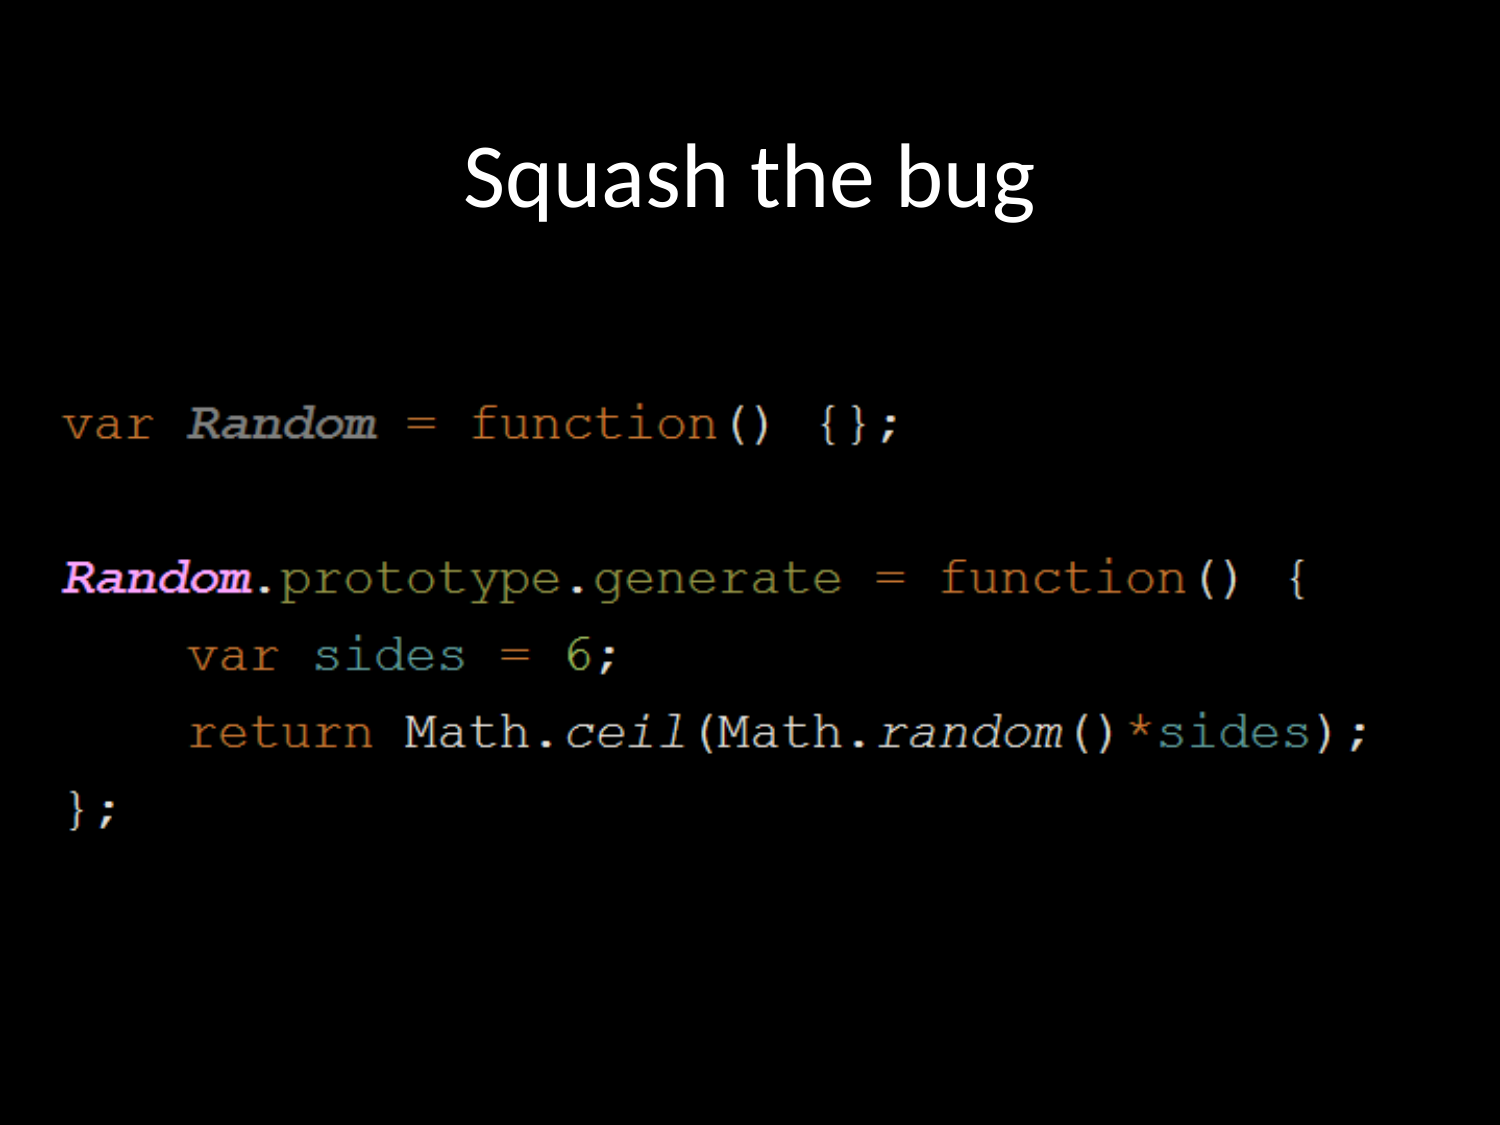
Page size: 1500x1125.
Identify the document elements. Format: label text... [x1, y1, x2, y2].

title Squash the bug [112, 50, 1388, 292]
picture [37, 387, 1463, 878]
